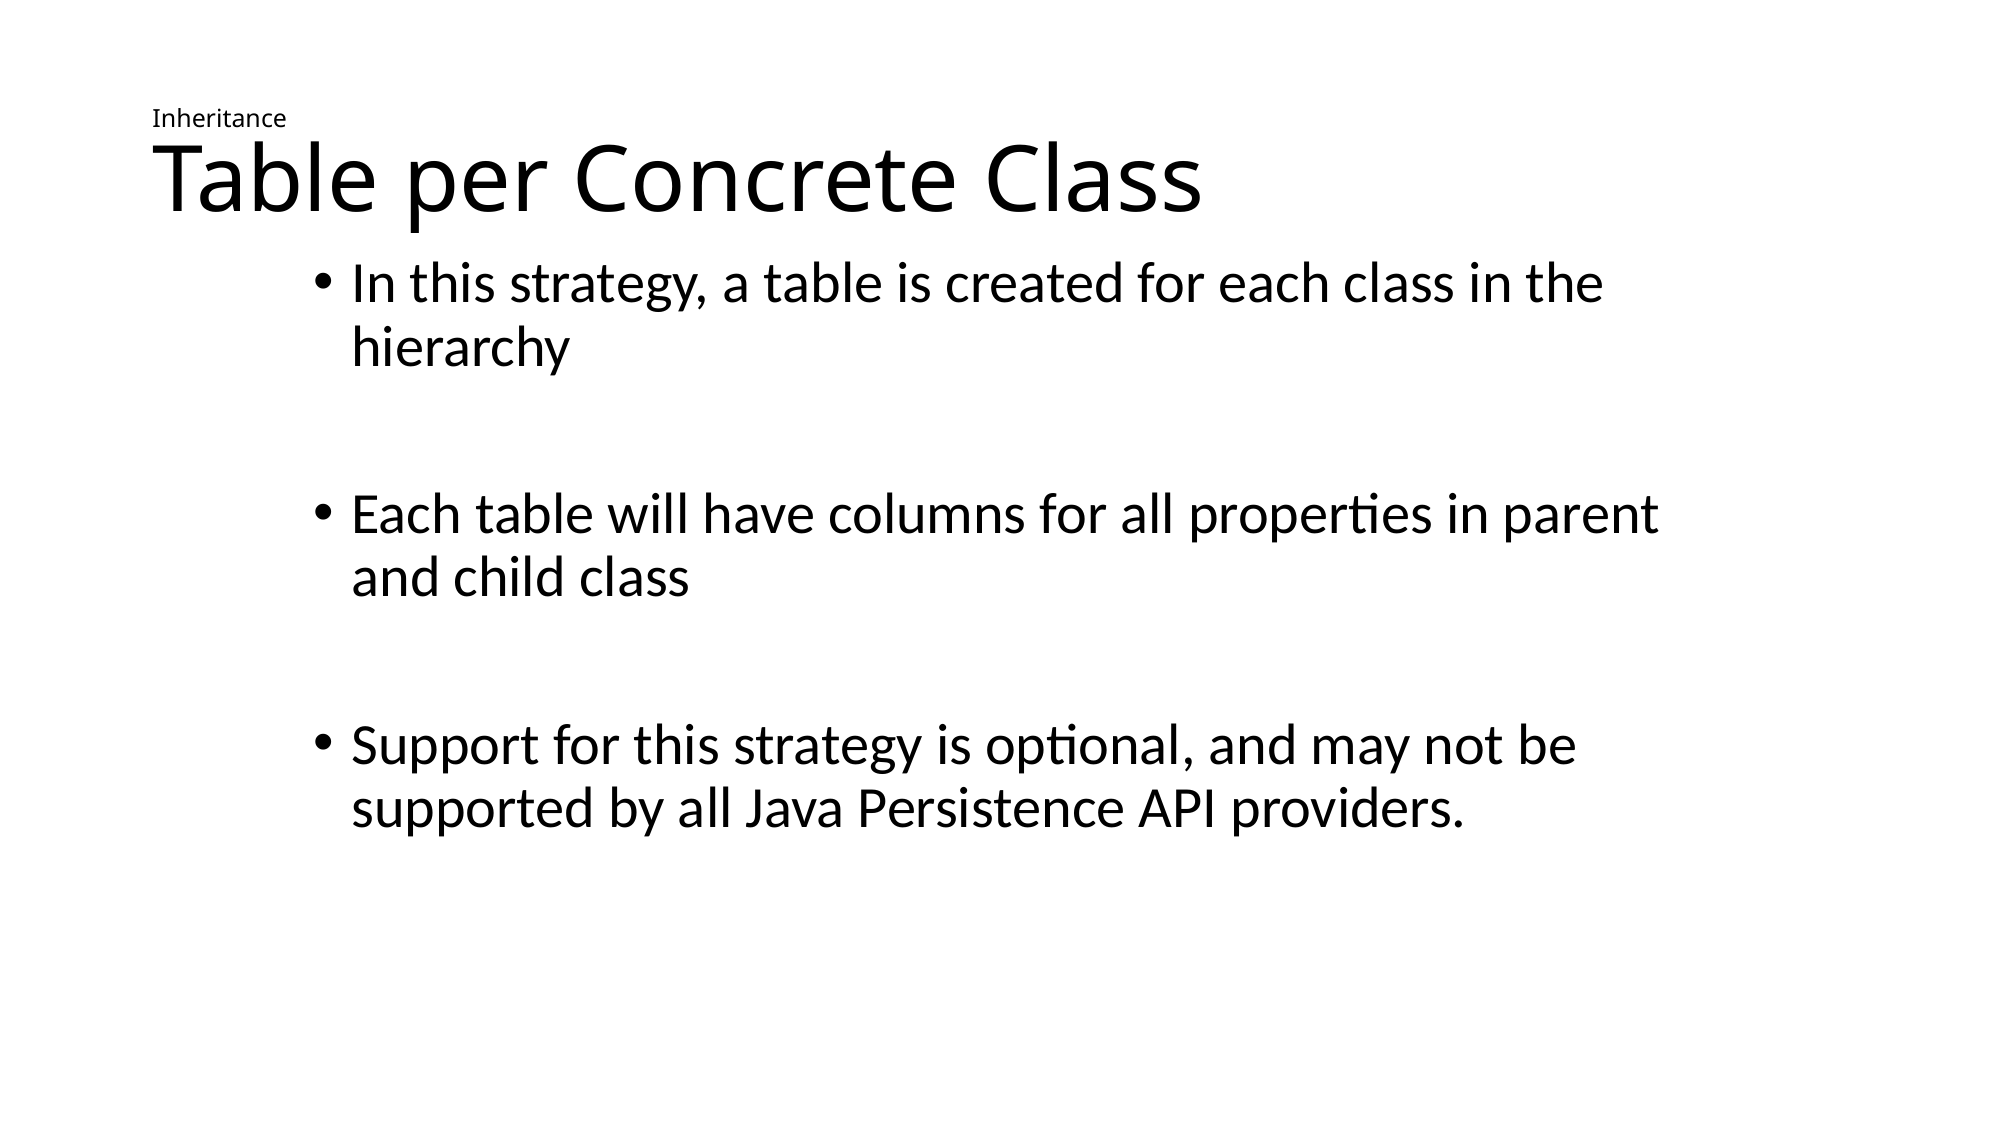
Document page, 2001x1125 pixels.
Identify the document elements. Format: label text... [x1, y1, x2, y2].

list In this strategy, a table is created for each class in the hierarchy Each table will have columns for all properties in parent and child class Support for this strategy is optional, and may not be supported by all Java Persistence API providers. [298, 245, 1694, 1007]
title Inheritance Table per Concrete Class [137, 59, 1863, 278]
